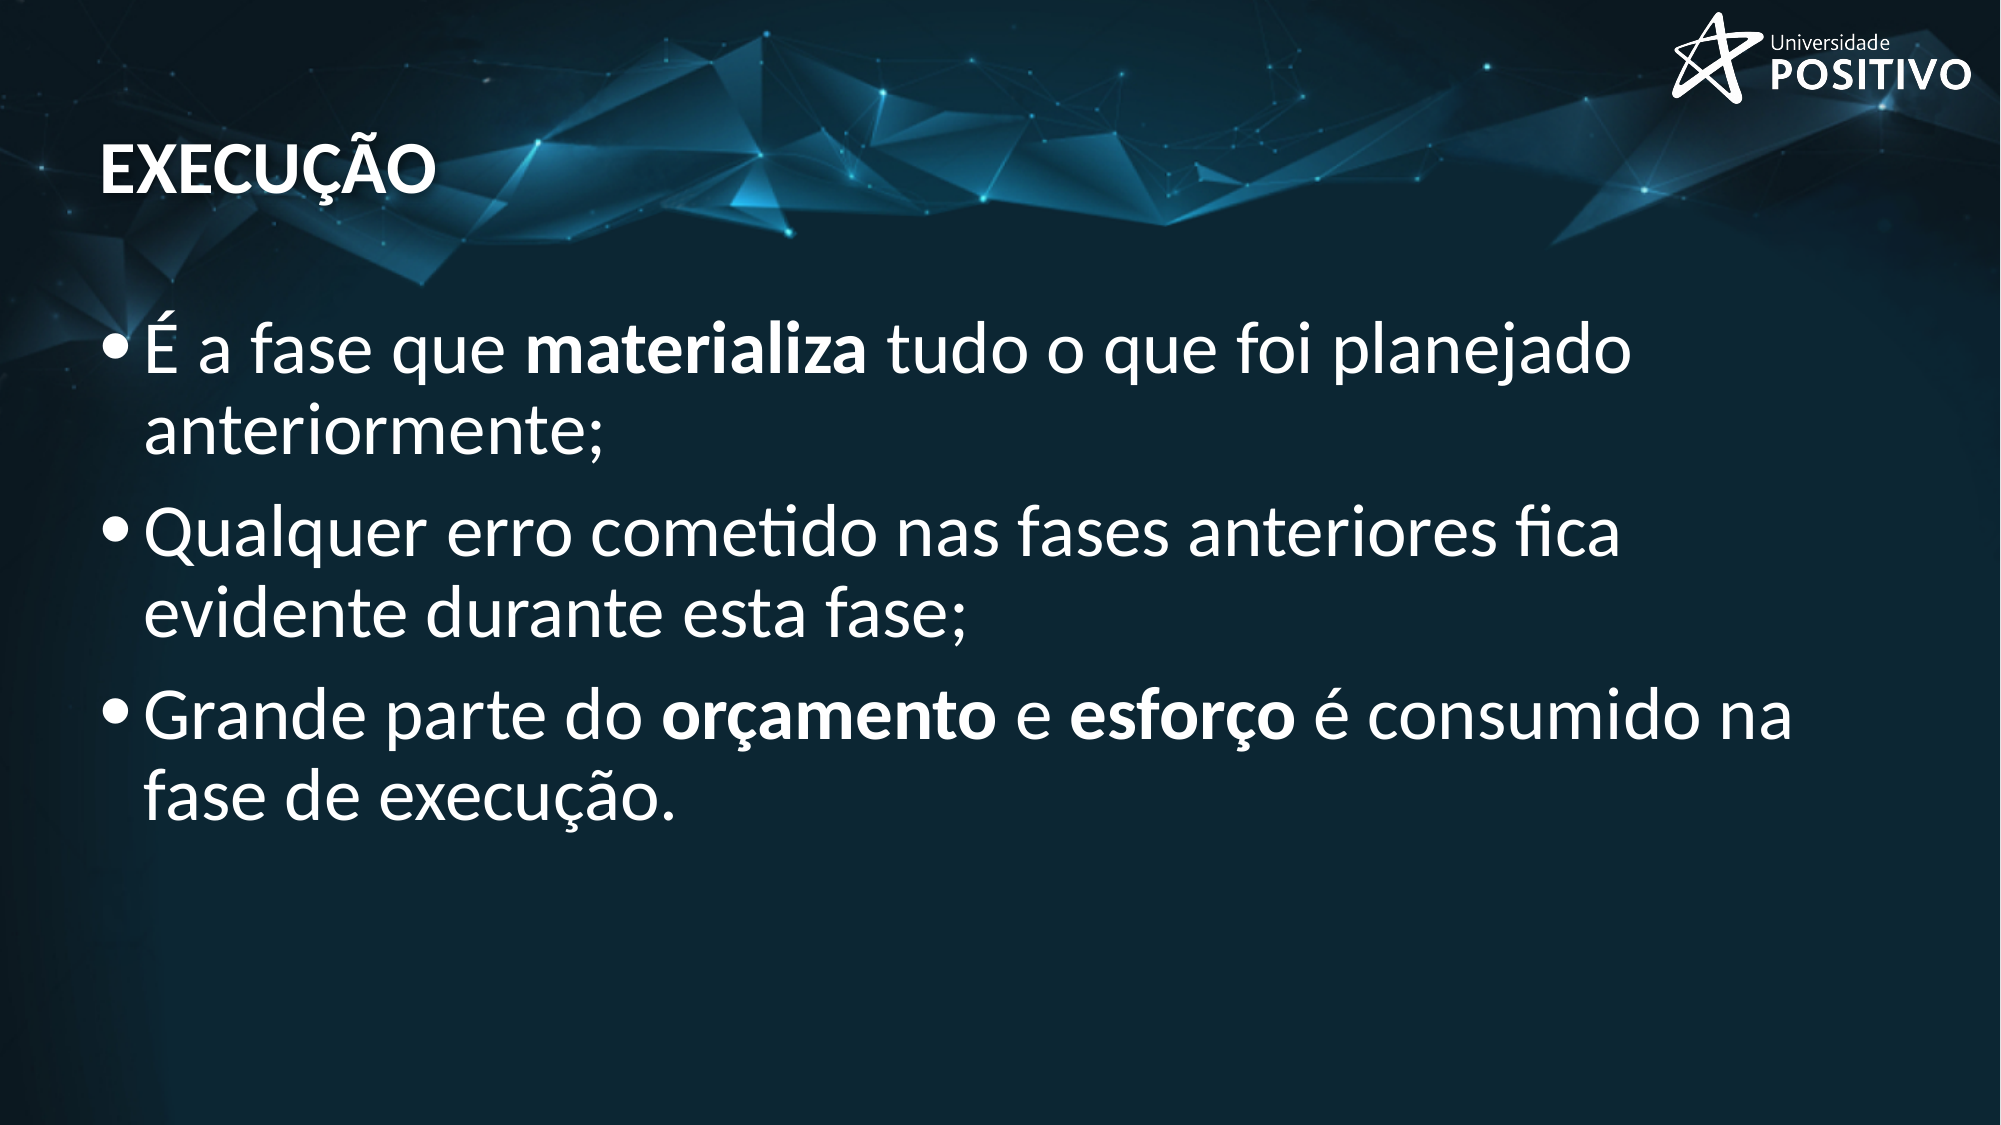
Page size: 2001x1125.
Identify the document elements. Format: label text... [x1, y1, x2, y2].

picture [0, 0, 2001, 1125]
list É a fase que materializa tudo o que foi planejado anteriormente; Qualquer erro cometido nas fases anteriores fica evidente durante esta fase; Grande parte do orçamento e esforço é consumido na fase de execução. [84, 301, 1916, 1024]
title execução [84, 57, 1916, 281]
